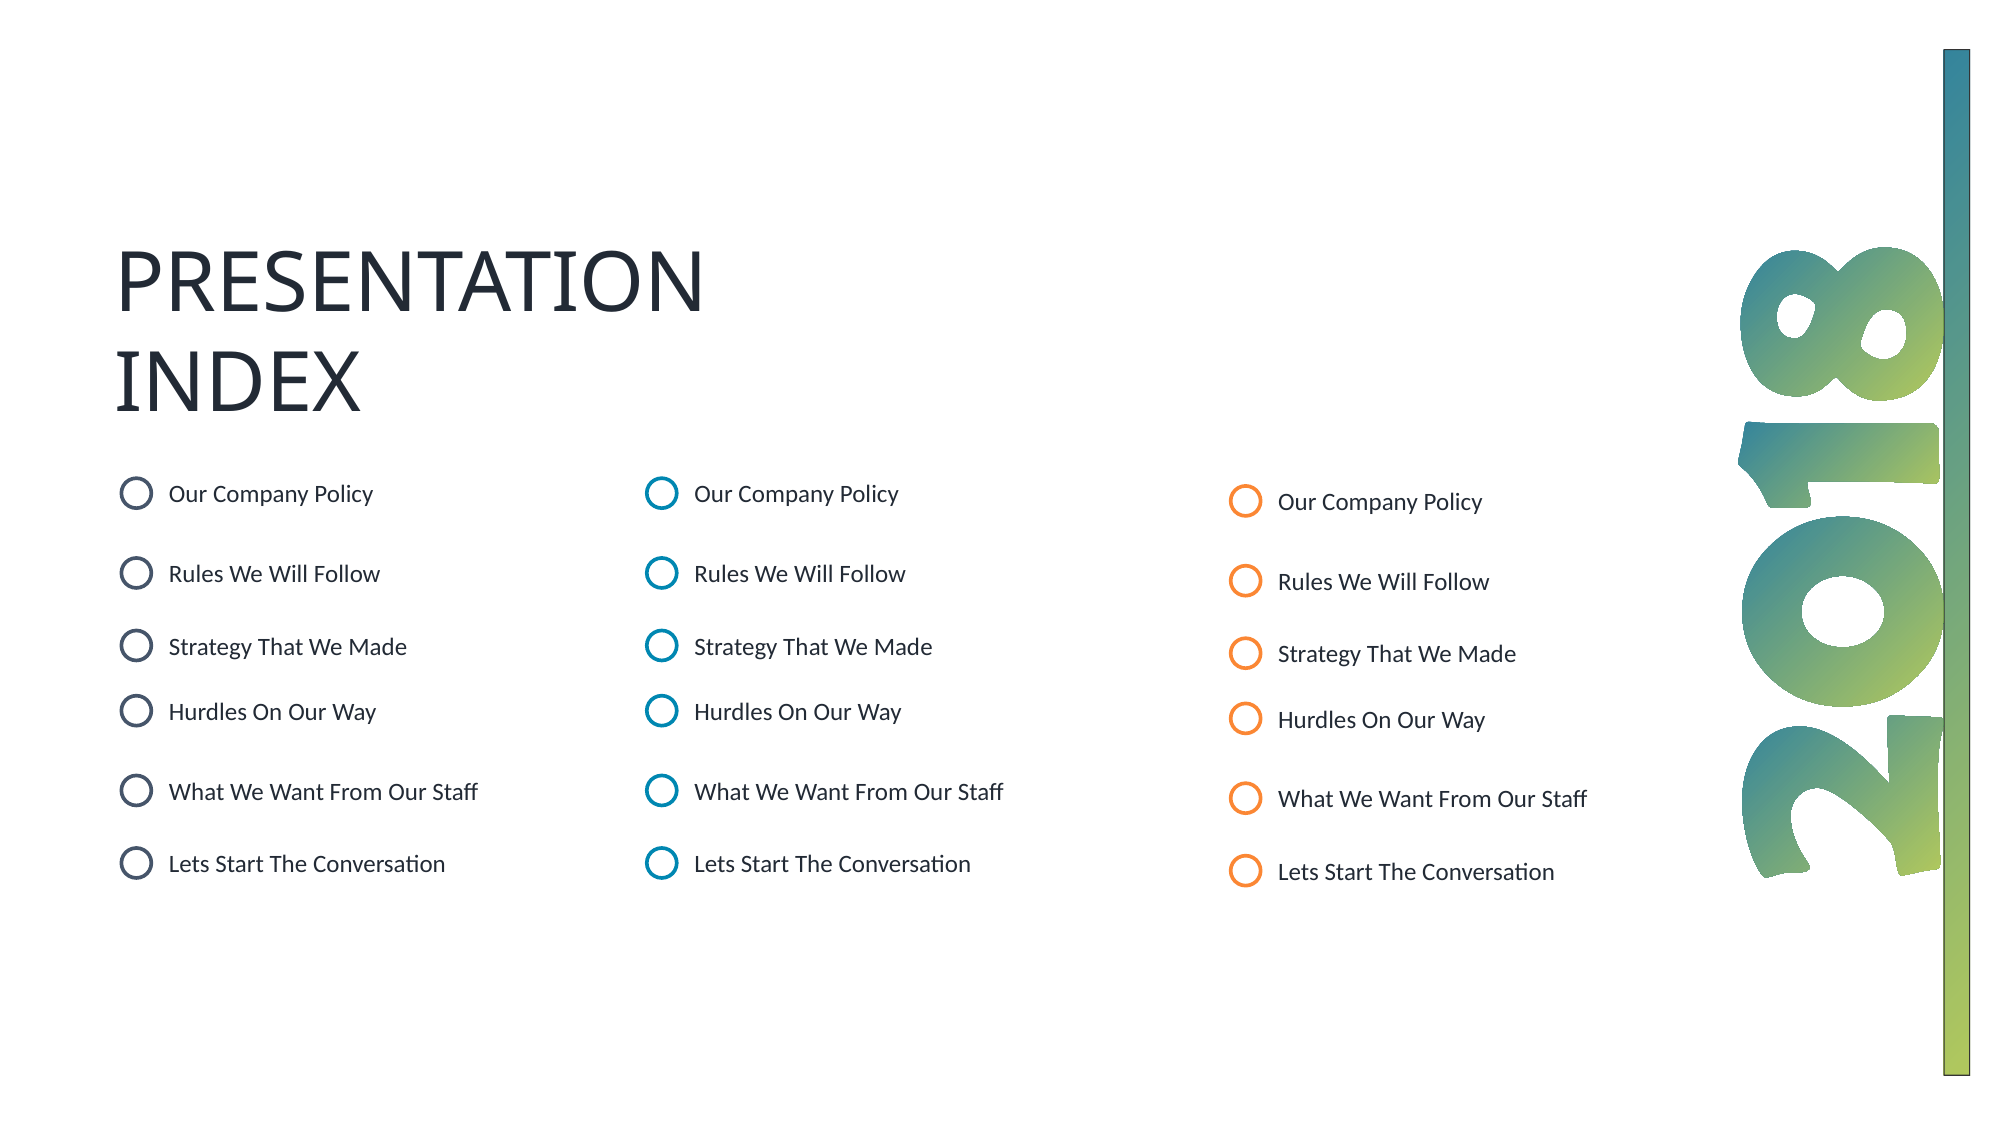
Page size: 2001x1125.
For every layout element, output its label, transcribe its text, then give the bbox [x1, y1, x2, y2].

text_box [646, 767, 1231, 814]
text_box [121, 622, 646, 669]
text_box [646, 550, 1231, 596]
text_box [121, 550, 646, 596]
text_box [1943, 666, 1971, 1077]
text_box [121, 767, 646, 814]
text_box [1525, 459, 2000, 666]
text_box PRESENTATION INDEX [99, 220, 977, 436]
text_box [121, 687, 646, 734]
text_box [646, 470, 1231, 516]
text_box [1230, 775, 1815, 821]
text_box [1230, 557, 1525, 604]
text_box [1230, 847, 1815, 894]
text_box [1230, 478, 1525, 524]
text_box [1230, 695, 1815, 742]
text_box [646, 622, 1231, 669]
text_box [646, 840, 1231, 886]
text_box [121, 840, 646, 886]
text_box [1943, 48, 1971, 459]
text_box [646, 687, 1231, 734]
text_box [1230, 630, 1815, 676]
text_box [121, 470, 646, 516]
